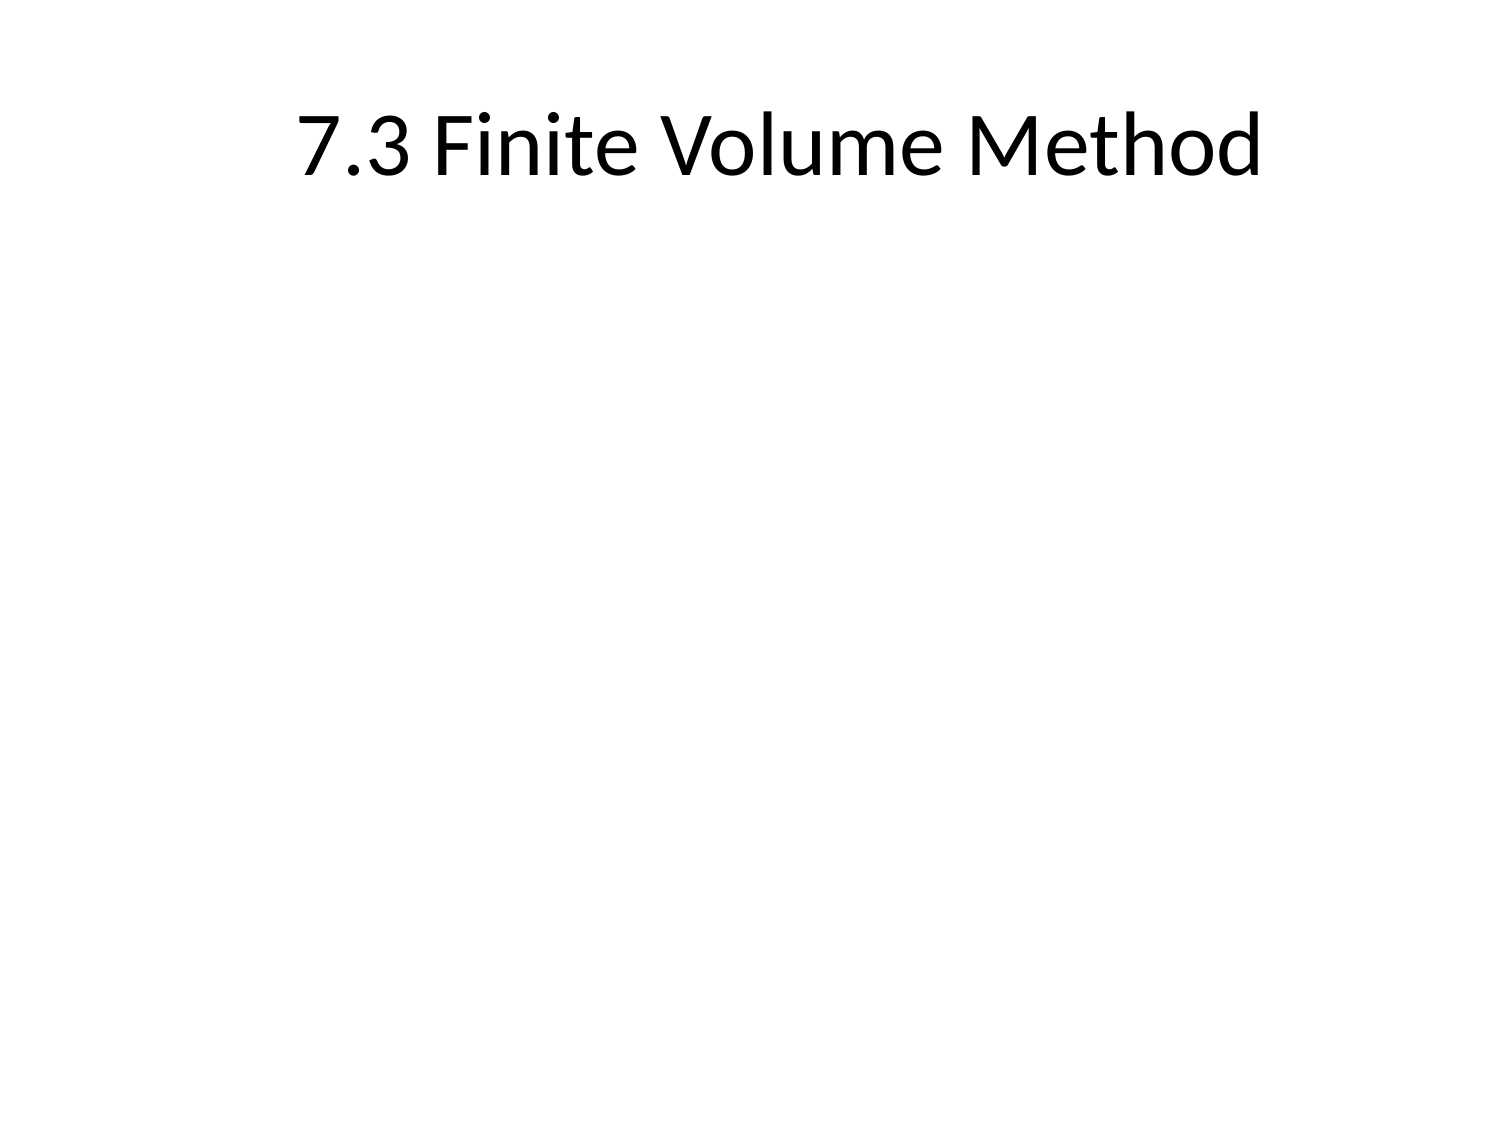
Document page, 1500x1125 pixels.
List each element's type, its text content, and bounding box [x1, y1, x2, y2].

title 7.3 Finite Volume Method [75, 45, 1425, 233]
